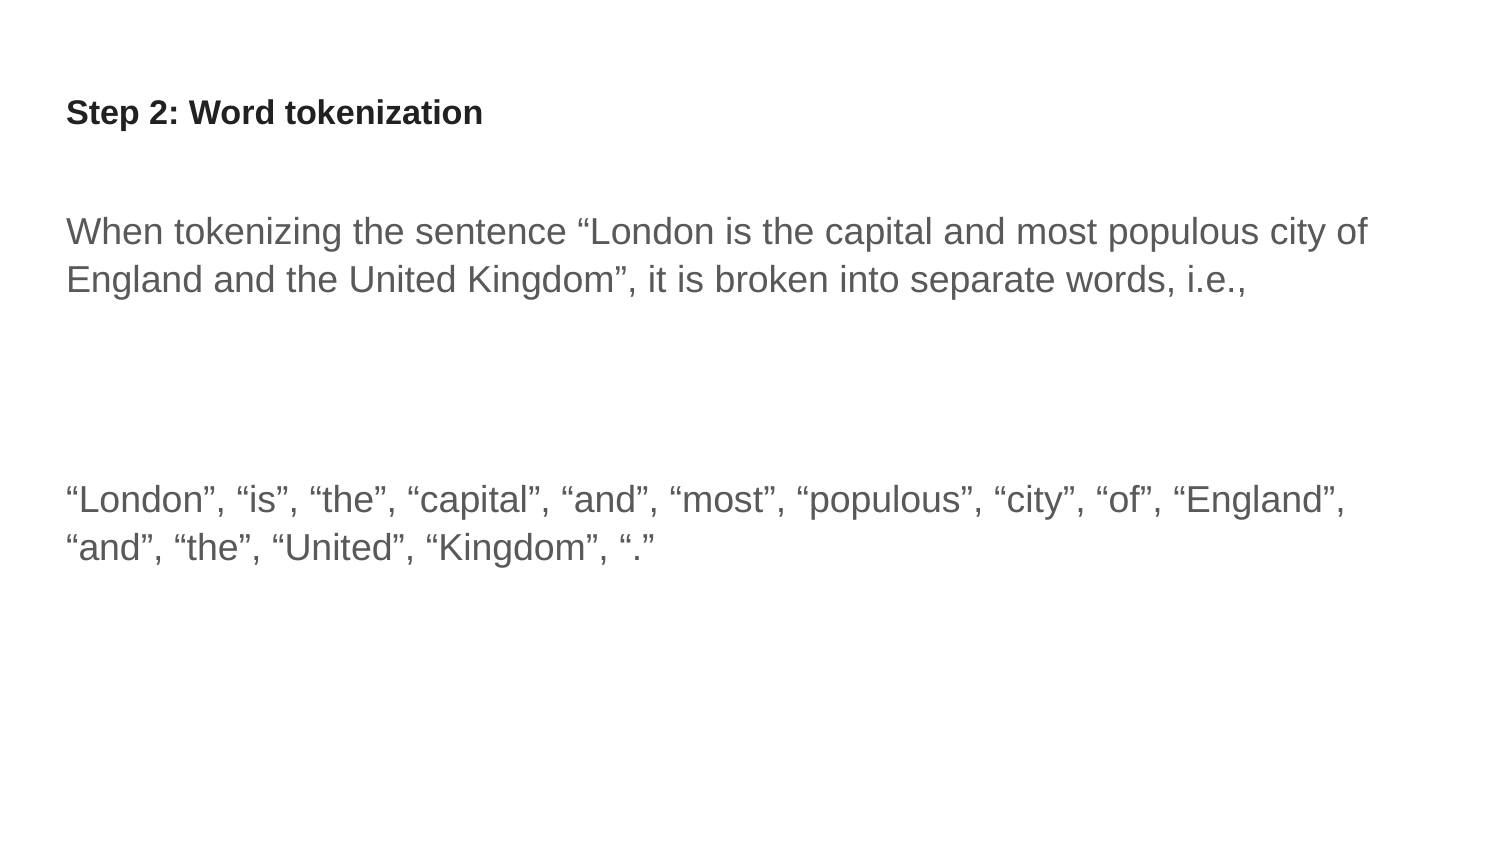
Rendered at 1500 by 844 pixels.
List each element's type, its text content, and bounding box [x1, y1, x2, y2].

title Step 2: Word tokenization [51, 72, 1449, 167]
list When tokenizing the sentence “London is the capital and most populous city of England and the United Kingdom”, it is broken into separate words, i.e., “London”, “is”, “the”, “capital”, “and”, “most”, “populous”, “city”, “of”, “England”, “and”, “the”, “United”, “Kingdom”, “.” [51, 189, 1449, 750]
